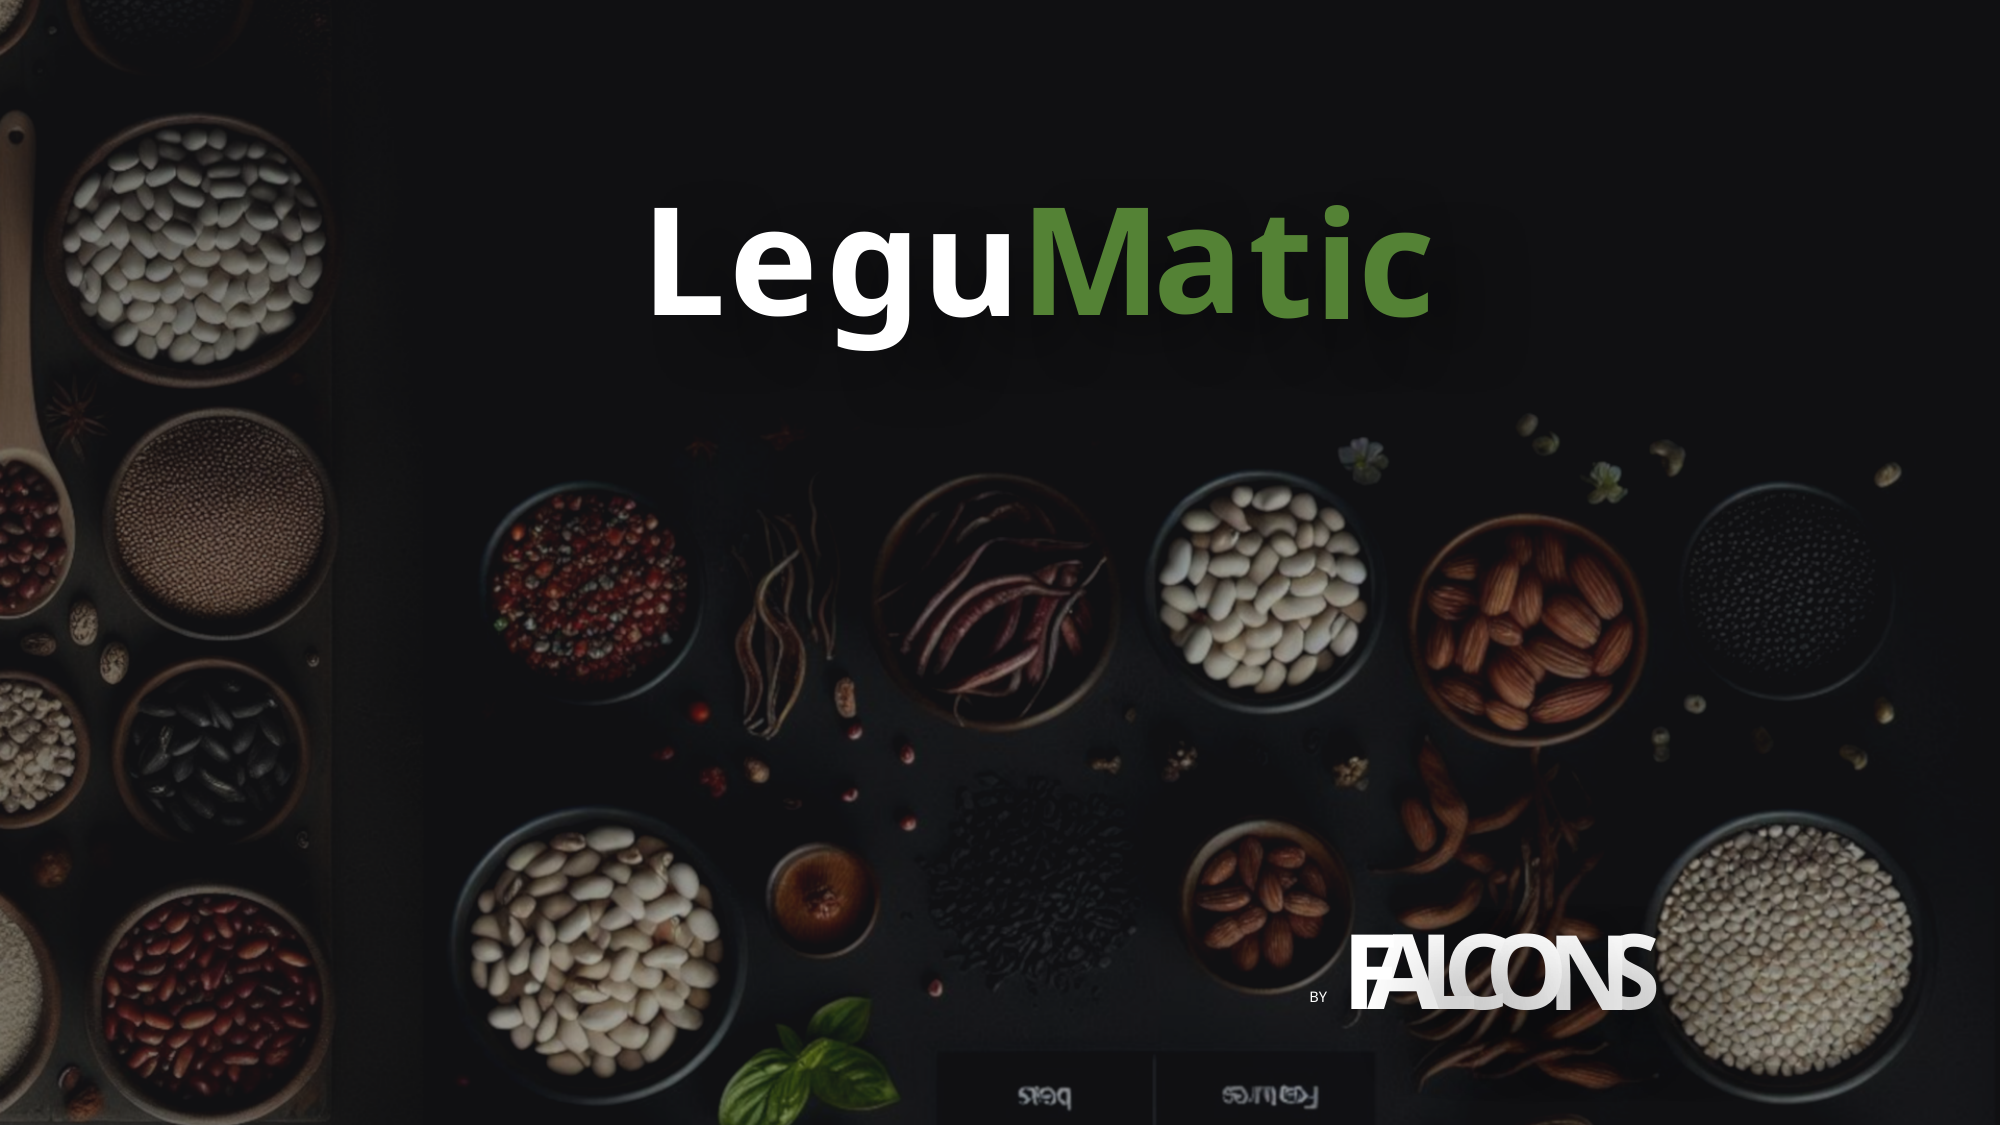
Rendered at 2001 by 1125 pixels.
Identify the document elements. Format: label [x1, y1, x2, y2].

text_box [626, 156, 1497, 359]
picture [0, 0, 2000, 1125]
